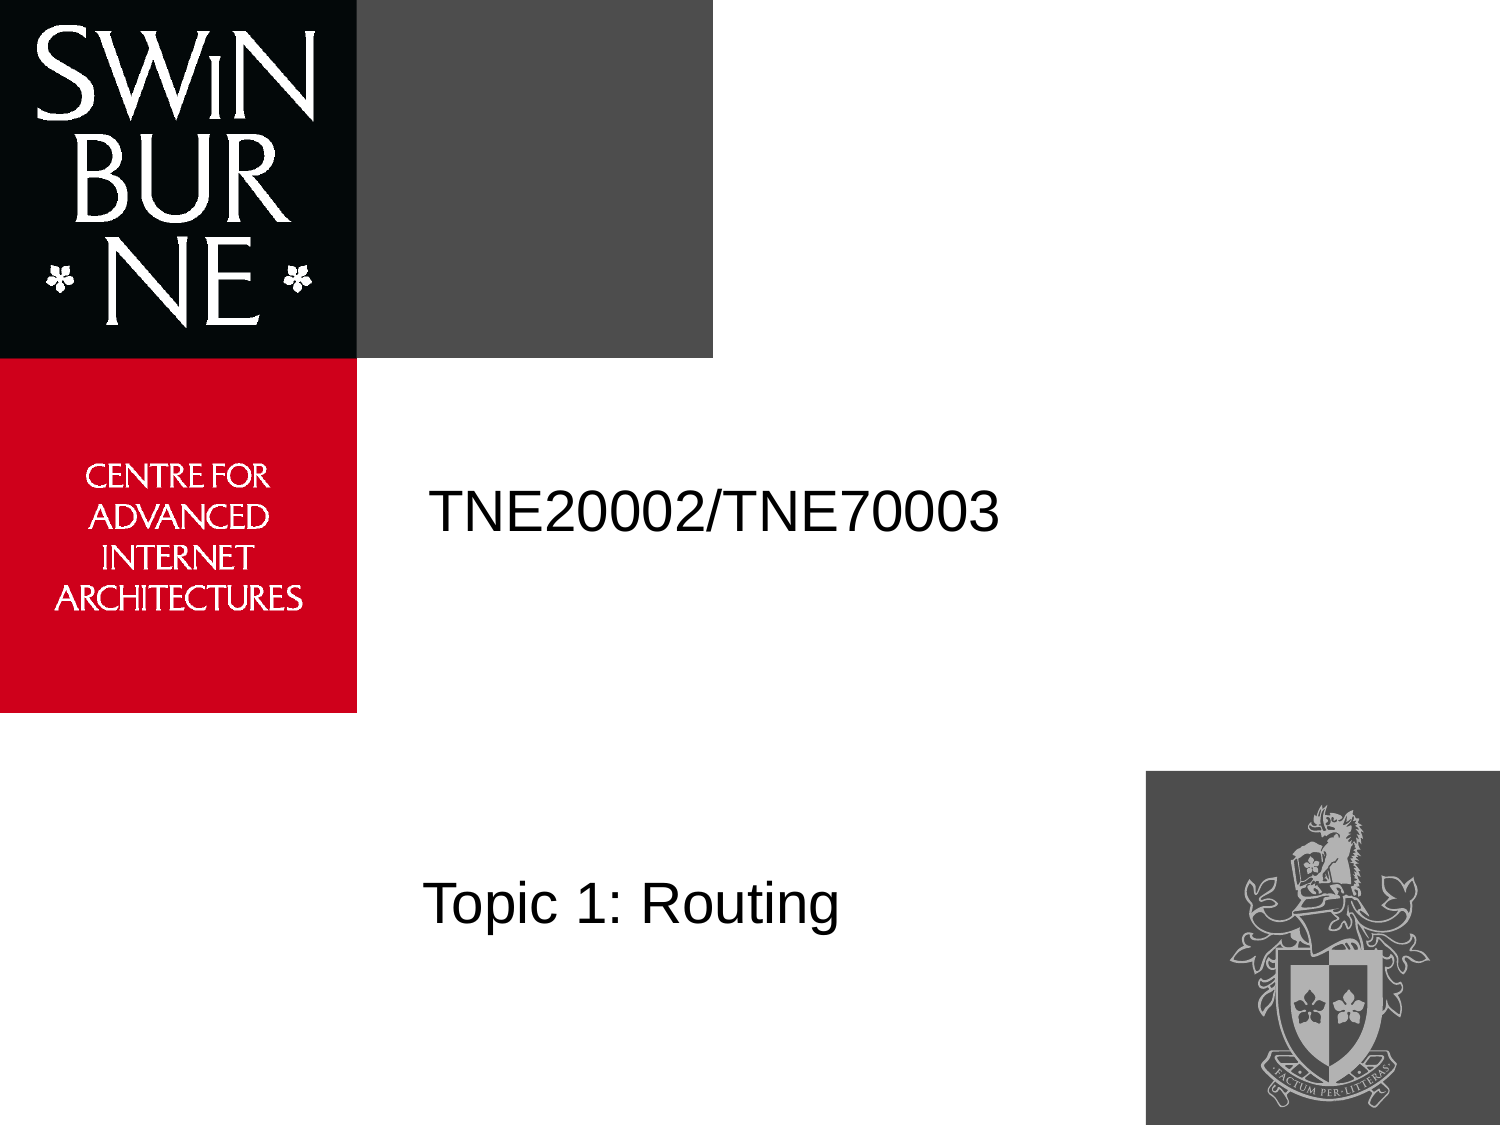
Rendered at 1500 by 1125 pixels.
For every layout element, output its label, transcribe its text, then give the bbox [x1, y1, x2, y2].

title TNE20002/TNE70003 [413, 385, 1326, 631]
subtitle Topic 1: Routing [159, 857, 1122, 975]
picture [0, 0, 357, 713]
